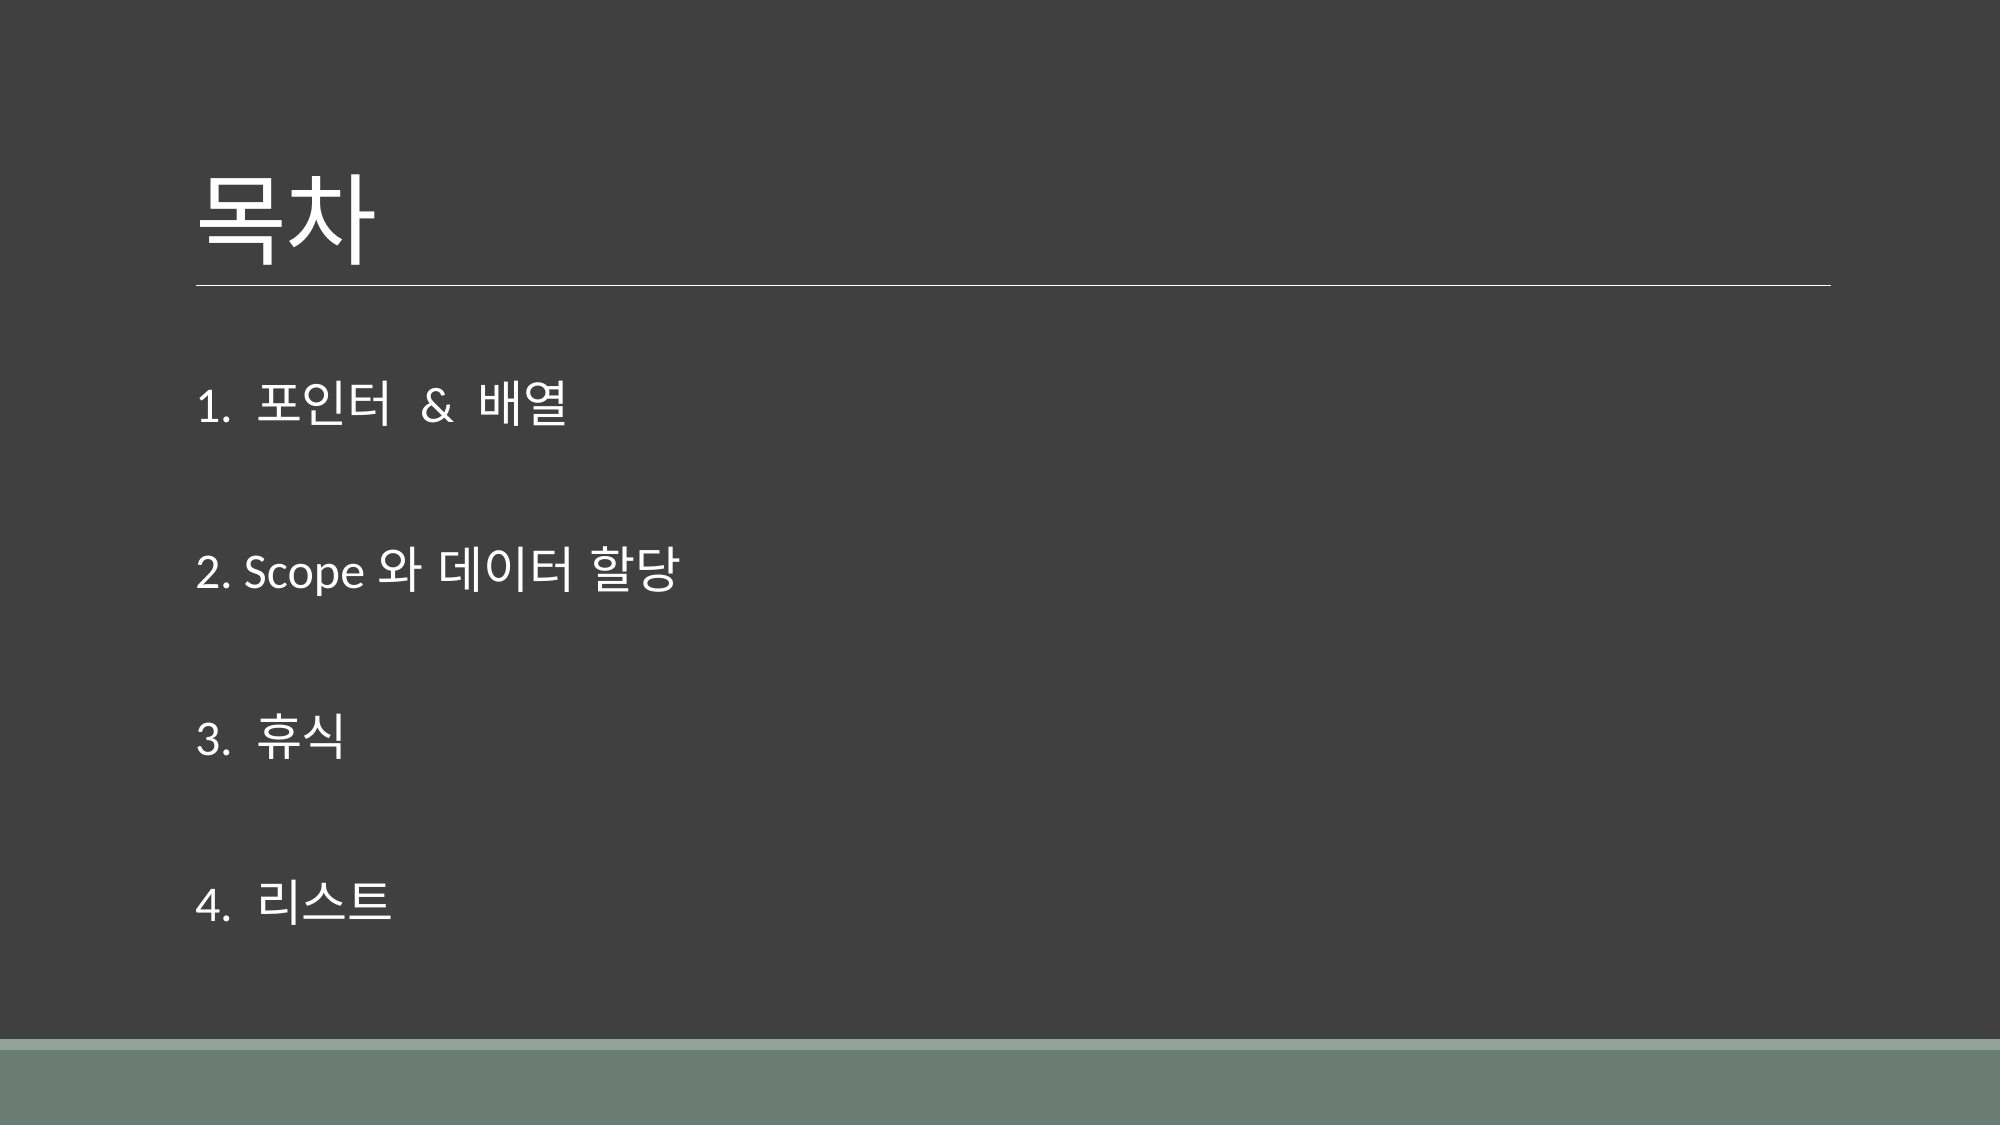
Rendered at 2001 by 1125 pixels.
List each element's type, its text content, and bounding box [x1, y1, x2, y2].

title 목차 [180, 47, 1830, 285]
list 1. 포인터 & 배열 2. Scope와 데이터 할당 3. 휴식 4. 리스트 [180, 371, 1830, 1032]
